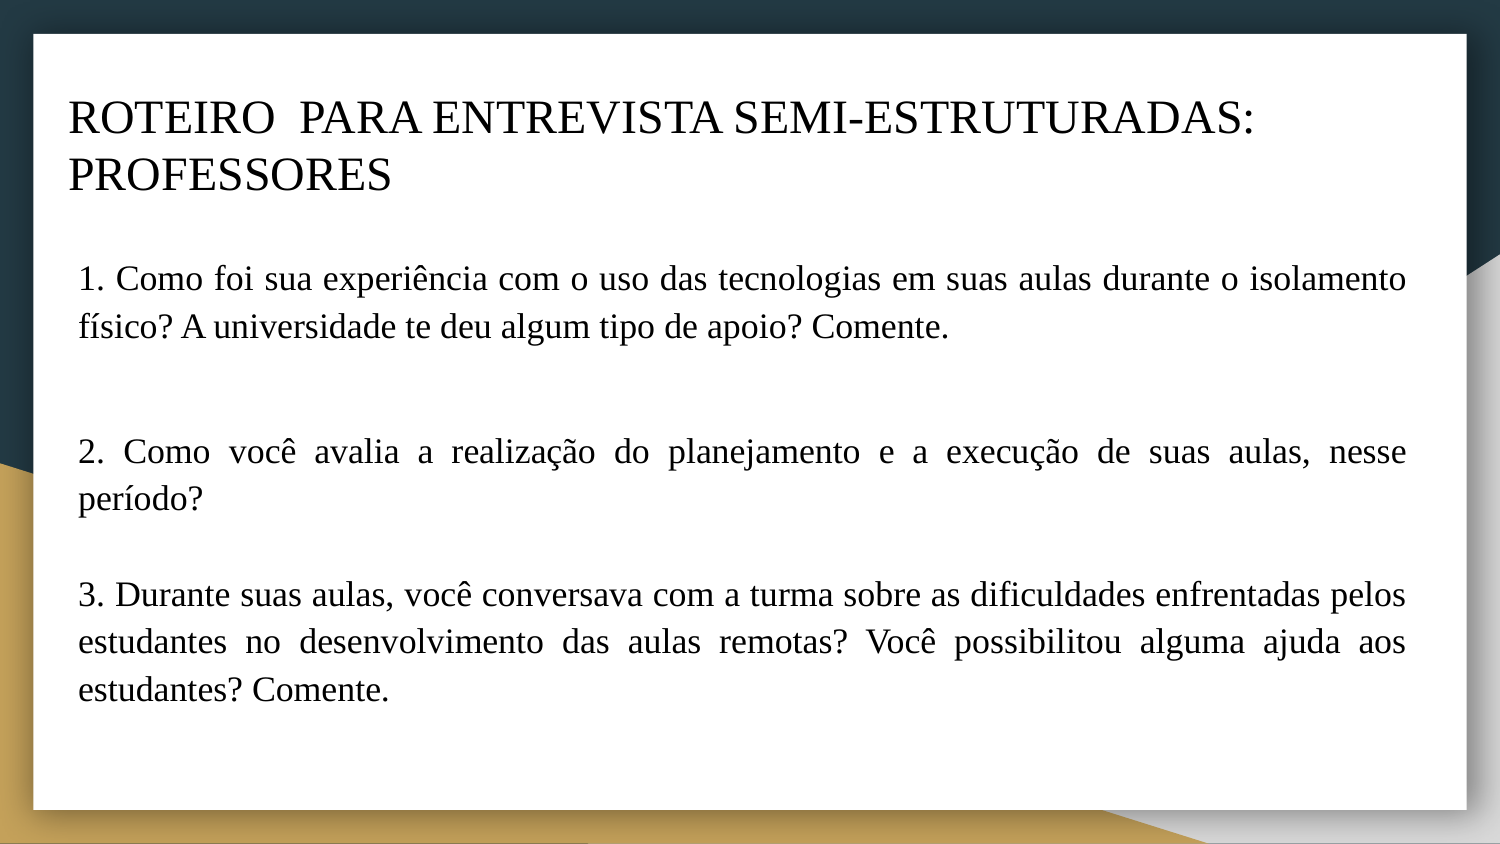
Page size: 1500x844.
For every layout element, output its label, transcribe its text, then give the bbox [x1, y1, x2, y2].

title ROTEIRO PARA ENTREVISTA SEMI-ESTRUTURADAS: PROFESSORES [53, 70, 1440, 159]
list 1. Como foi sua experiência com o uso das tecnologias em suas aulas durante o isolamento físico? A universidade te deu algum tipo de apoio? Comente. 2. Como você avalia a realização do planejamento e a execução de suas aulas, nesse período? 3. Durante suas aulas, você conversava com a turma sobre as dificuldades enfrentadas pelos estudantes no desenvolvimento das aulas remotas? Você possibilitou alguma ajuda aos estudantes? Comente. [63, 235, 1425, 729]
